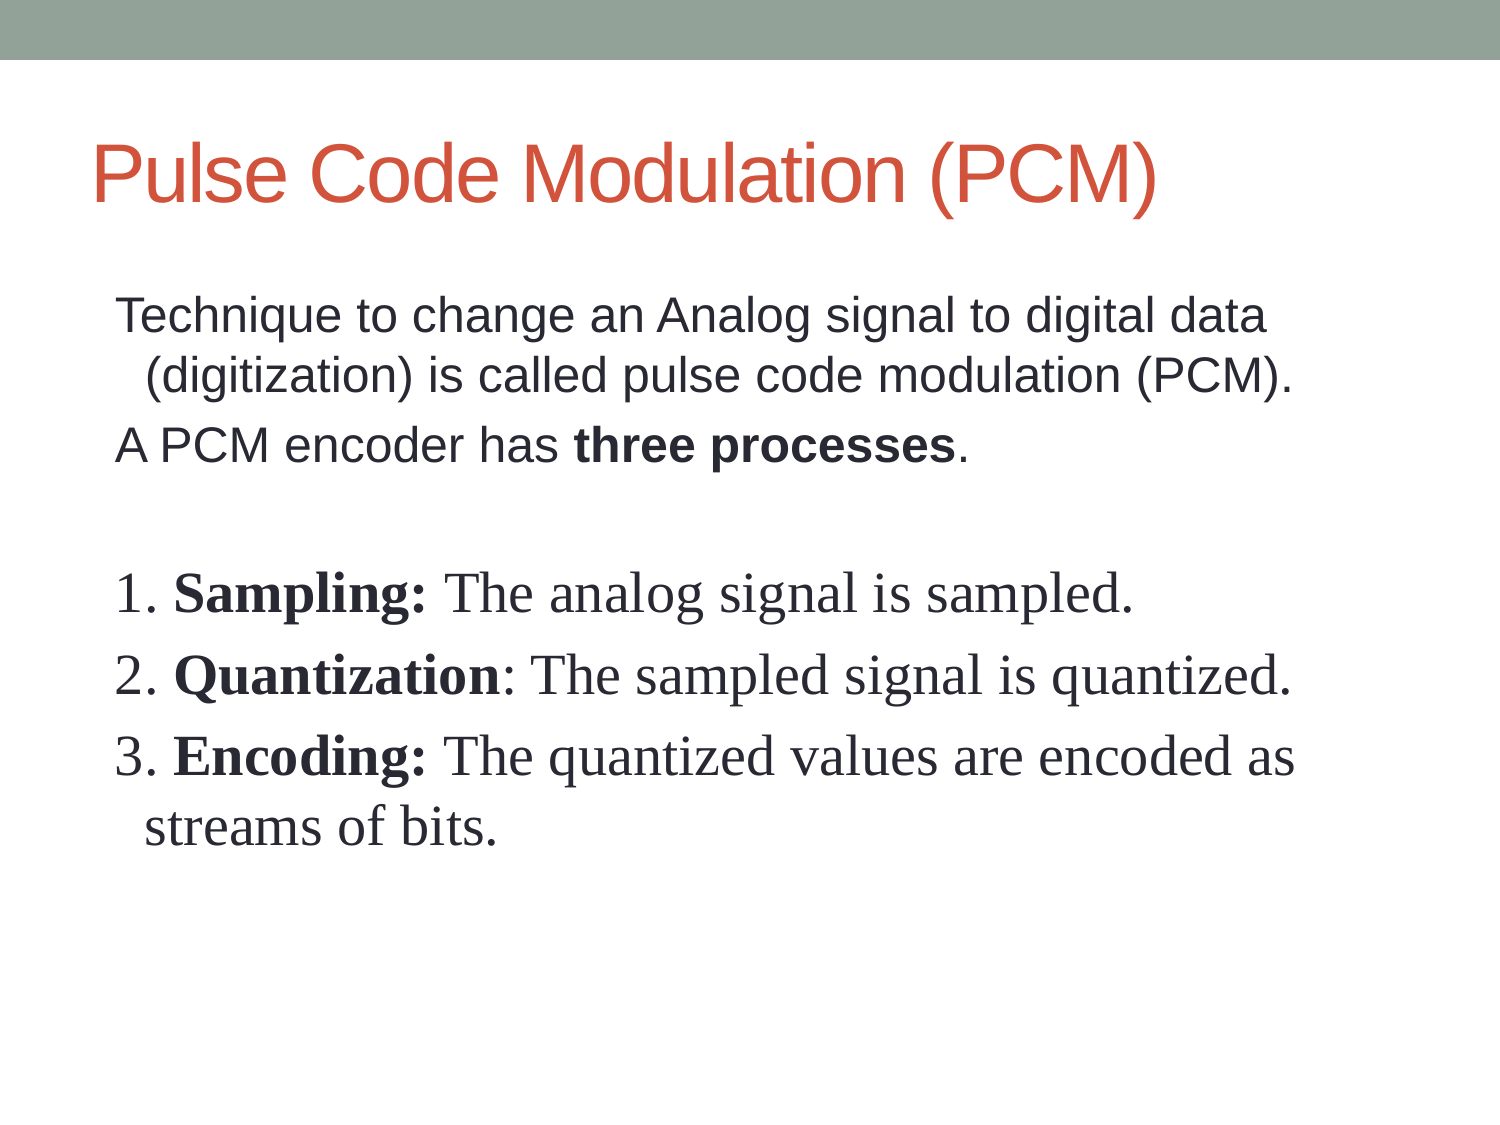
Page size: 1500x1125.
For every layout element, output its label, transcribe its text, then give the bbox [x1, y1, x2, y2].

list Technique to change an Analog signal to digital data (digitization) is called pulse code modulation (PCM). A PCM encoder has three processes. 1. Sampling: The analog signal is sampled. 2. Quantization: The sampled signal is quantized. 3. Encoding: The quantized values are encoded as streams of bits. [99, 275, 1450, 1075]
title Pulse Code Modulation (PCM) [75, 87, 1425, 250]
